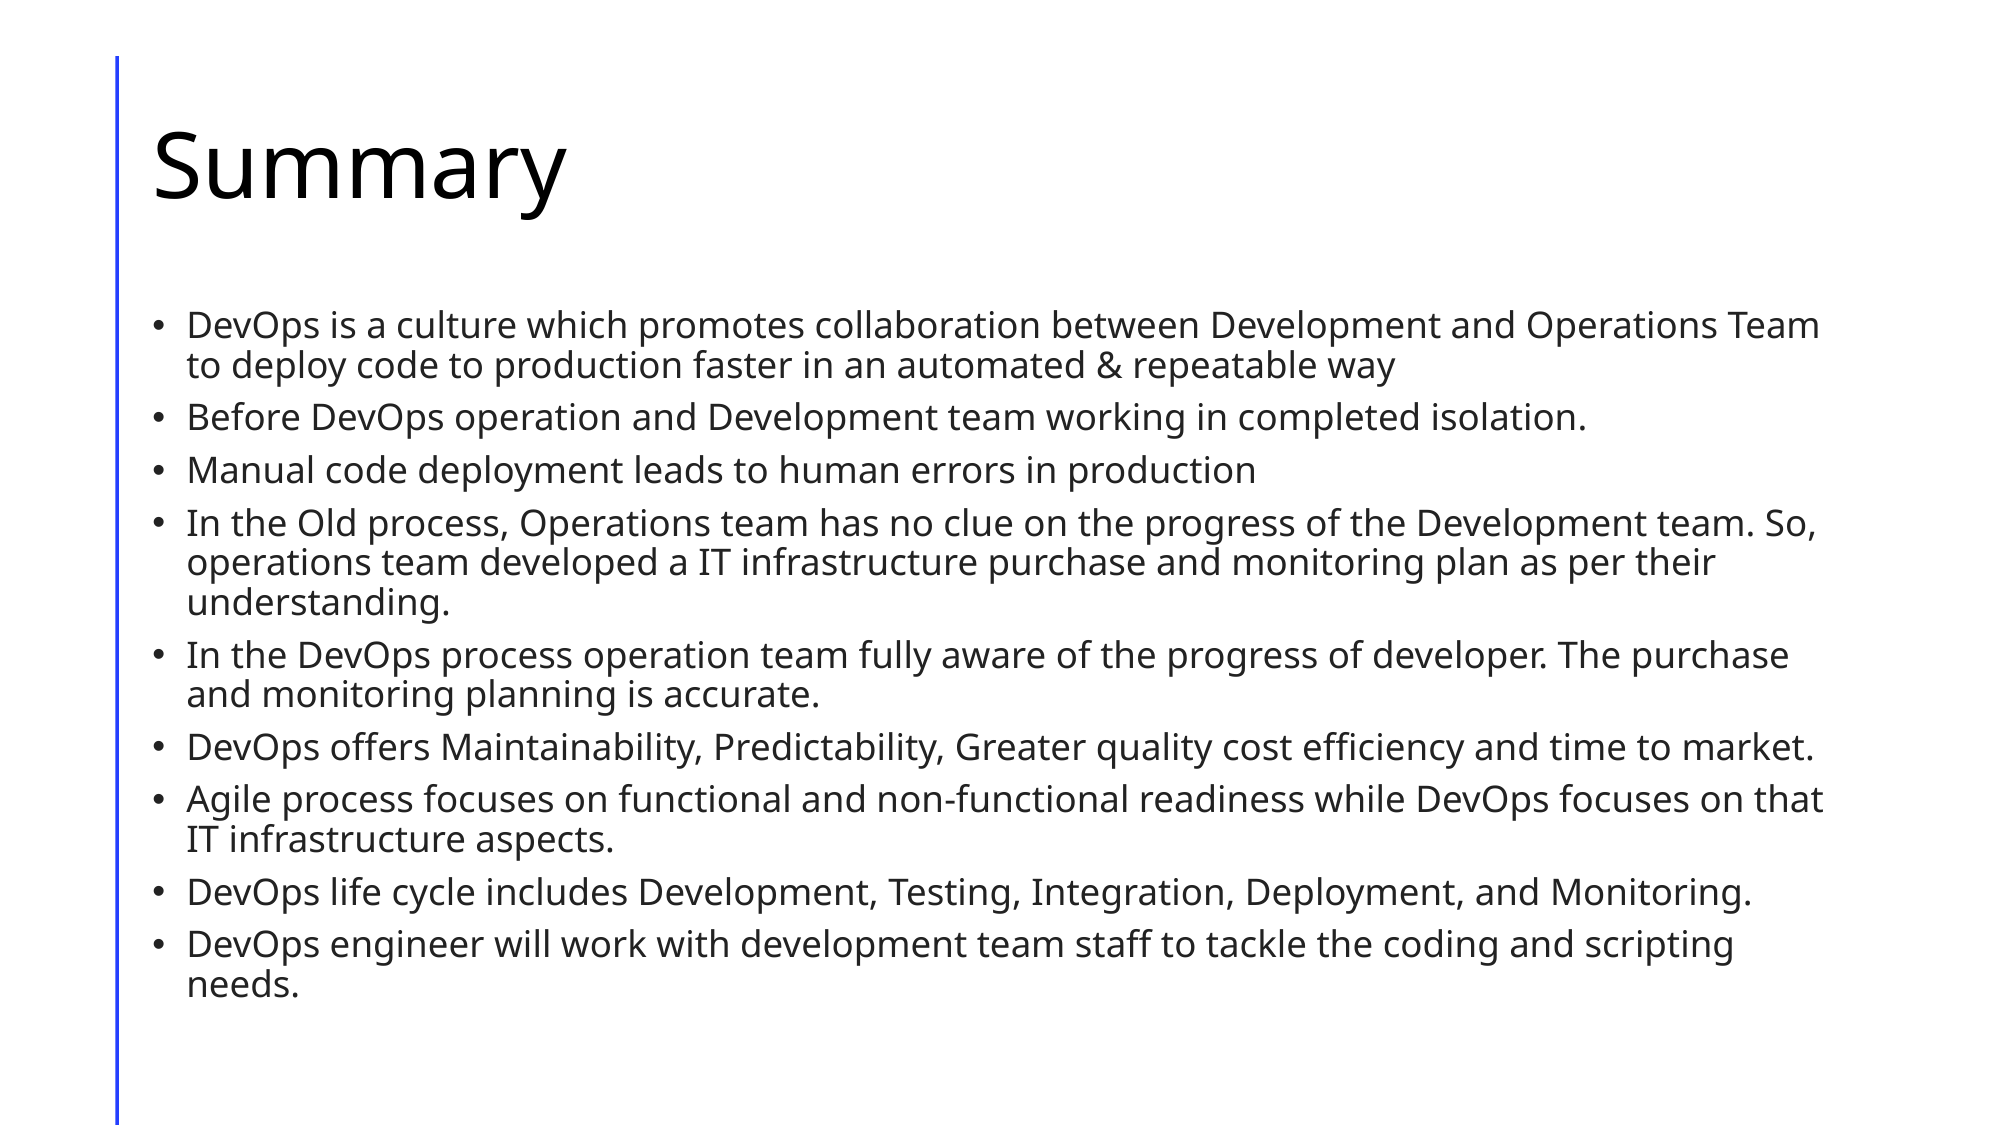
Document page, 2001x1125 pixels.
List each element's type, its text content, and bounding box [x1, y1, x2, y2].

list DevOps is a culture which promotes collaboration between Development and Operations Team to deploy code to production faster in an automated & repeatable way Before DevOps operation and Development team working in completed isolation. Manual code deployment leads to human errors in production In the Old process, Operations team has no clue on the progress of the Development team. So, operations team developed a IT infrastructure purchase and monitoring plan as per their understanding. In the DevOps process operation team fully aware of the progress of developer. The purchase and monitoring planning is accurate. DevOps offers Maintainability, Predictability, Greater quality cost efficiency and time to market. Agile process focuses on functional and non-functional readiness while DevOps focuses on that IT infrastructure aspects. DevOps life cycle includes Development, Testing, Integration, Deployment, and Monitoring. DevOps engineer will work with development team staff to tackle the coding and scripting needs. [137, 299, 1863, 1014]
title Summary [137, 59, 1863, 278]
